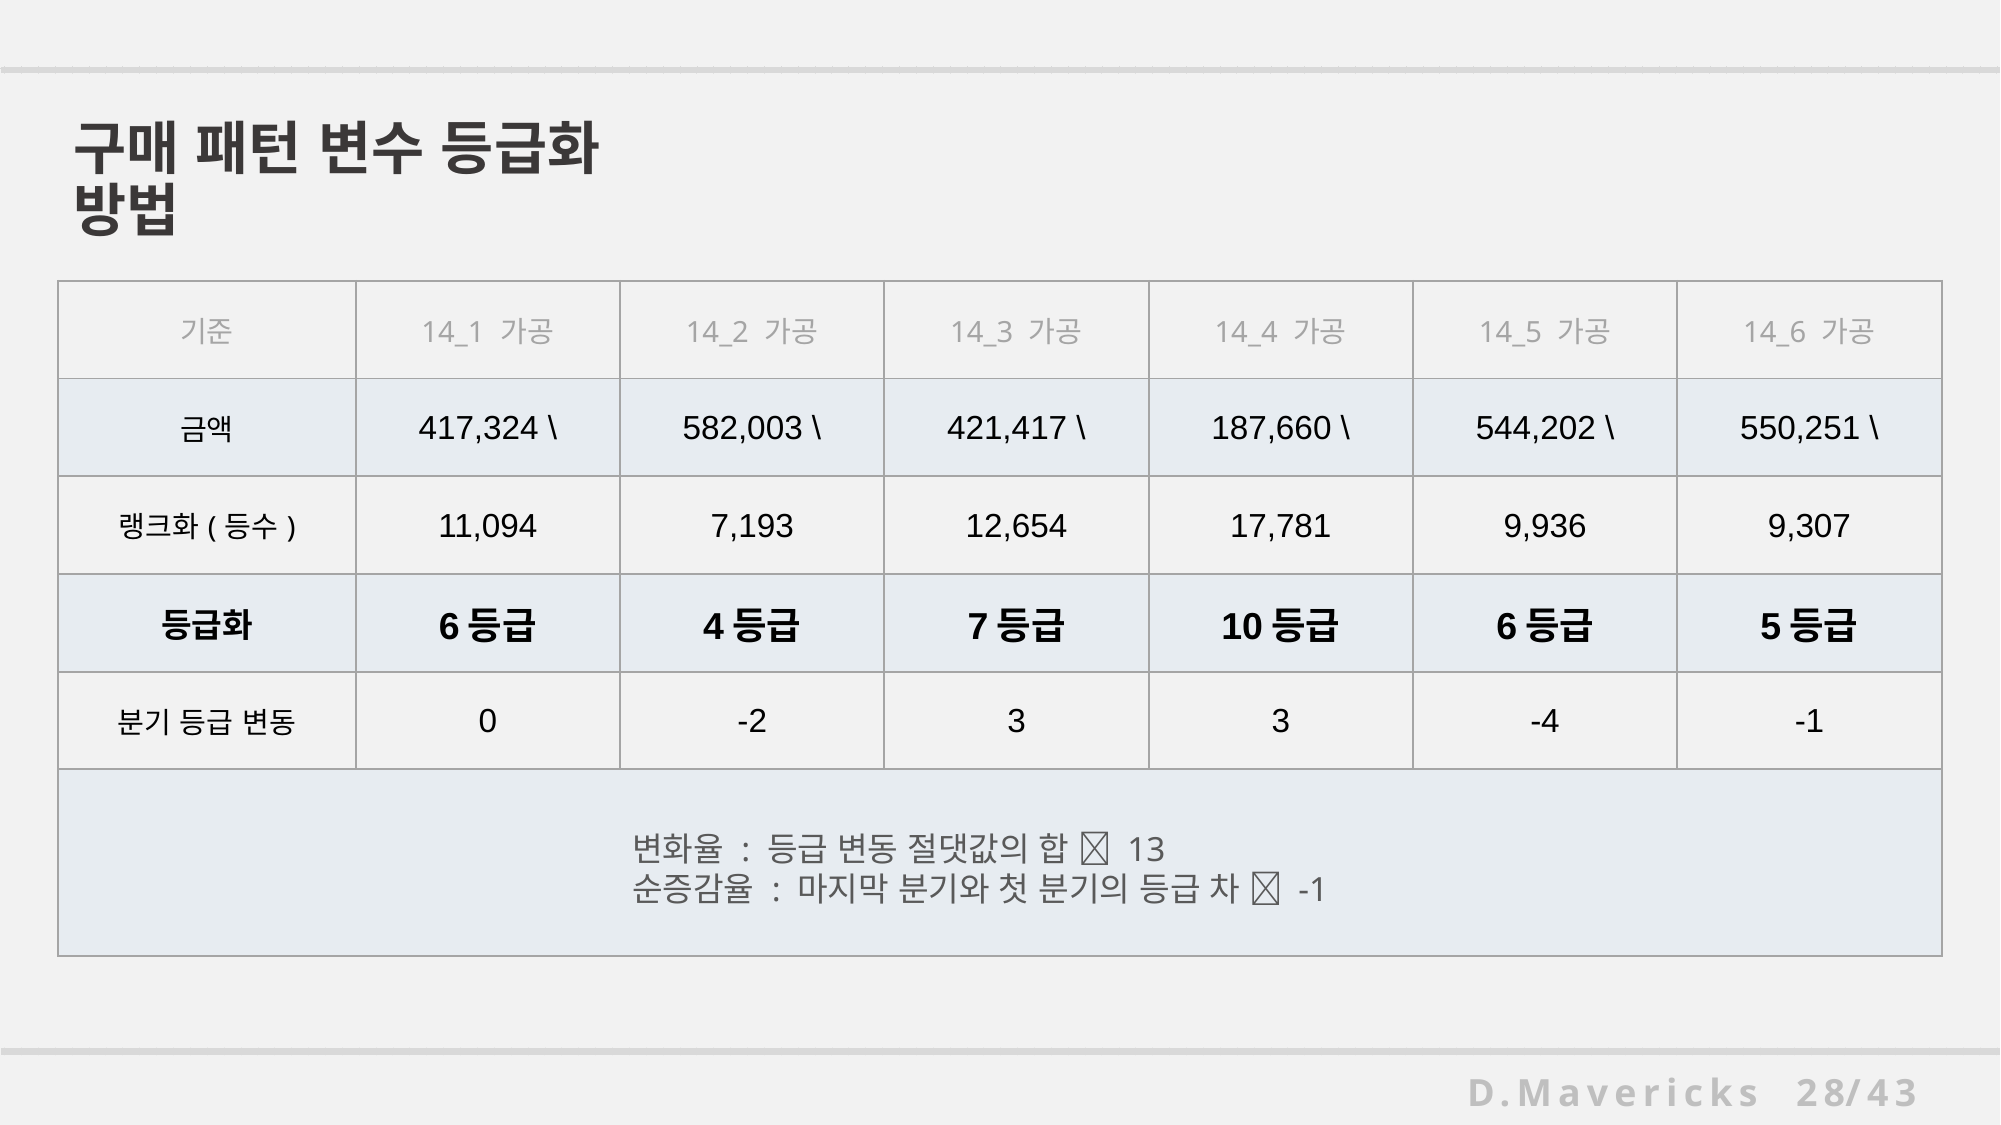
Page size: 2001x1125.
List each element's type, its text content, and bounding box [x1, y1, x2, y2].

table_cell 544,202 \ [1414, 379, 1676, 475]
table_header 14_5 가공 [1414, 282, 1676, 378]
table_cell -2 [621, 673, 883, 768]
table_cell 6등급 [1414, 575, 1676, 671]
table_cell 7,193 [621, 477, 883, 573]
table_cell 분기 등급 변동 [59, 673, 355, 768]
table_header 14_3 가공 [885, 282, 1148, 378]
table_cell 9,307 [1678, 477, 1941, 573]
table_cell 11,094 [357, 477, 619, 573]
table_cell 7등급 [885, 575, 1148, 671]
table_cell 417,324 \ [357, 379, 619, 475]
table_cell 187,660 \ [1150, 379, 1412, 475]
table_cell 3 [1150, 673, 1412, 768]
table_cell 금액 [59, 379, 355, 475]
table_cell 랭크화(등수) [59, 477, 355, 573]
table_cell 550,251 \ [1678, 379, 1941, 475]
table_header 14_2 가공 [621, 282, 883, 378]
table_header 14_6 가공 [1678, 282, 1941, 378]
table_cell 5등급 [1678, 575, 1941, 671]
table_cell -1 [1678, 673, 1941, 768]
table_cell 4등급 [621, 575, 883, 671]
table_cell 등급화 [59, 575, 355, 671]
text_box D.Mavericks 28/43 [1452, 1061, 2000, 1125]
title 구매 패턴 변수 등급화 방법 [58, 112, 715, 253]
text_box [0, 65, 2000, 75]
table_cell [59, 770, 1941, 955]
table_cell 17,781 [1150, 477, 1412, 573]
table_header 14_4 가공 [1150, 282, 1412, 378]
table_cell 3 [885, 673, 1148, 768]
table_cell -4 [1414, 673, 1676, 768]
table_cell 12,654 [885, 477, 1148, 573]
table_cell 10등급 [1150, 575, 1412, 671]
table_cell 6등급 [357, 575, 619, 671]
table_header 14_1 가공 [357, 282, 619, 378]
text_box [0, 1047, 2000, 1056]
table_cell 421,417 \ [885, 379, 1148, 475]
table_cell 582,003 \ [621, 379, 883, 475]
table_cell 0 [357, 673, 619, 768]
text_box 변화율 : 등급 변동 절댓값의 합  13 순증감율 : 마지막 분기와 첫 분기의 등급 차  -1 [617, 820, 1383, 916]
table_header 기준 [59, 282, 355, 378]
table_cell 9,936 [1414, 477, 1676, 573]
